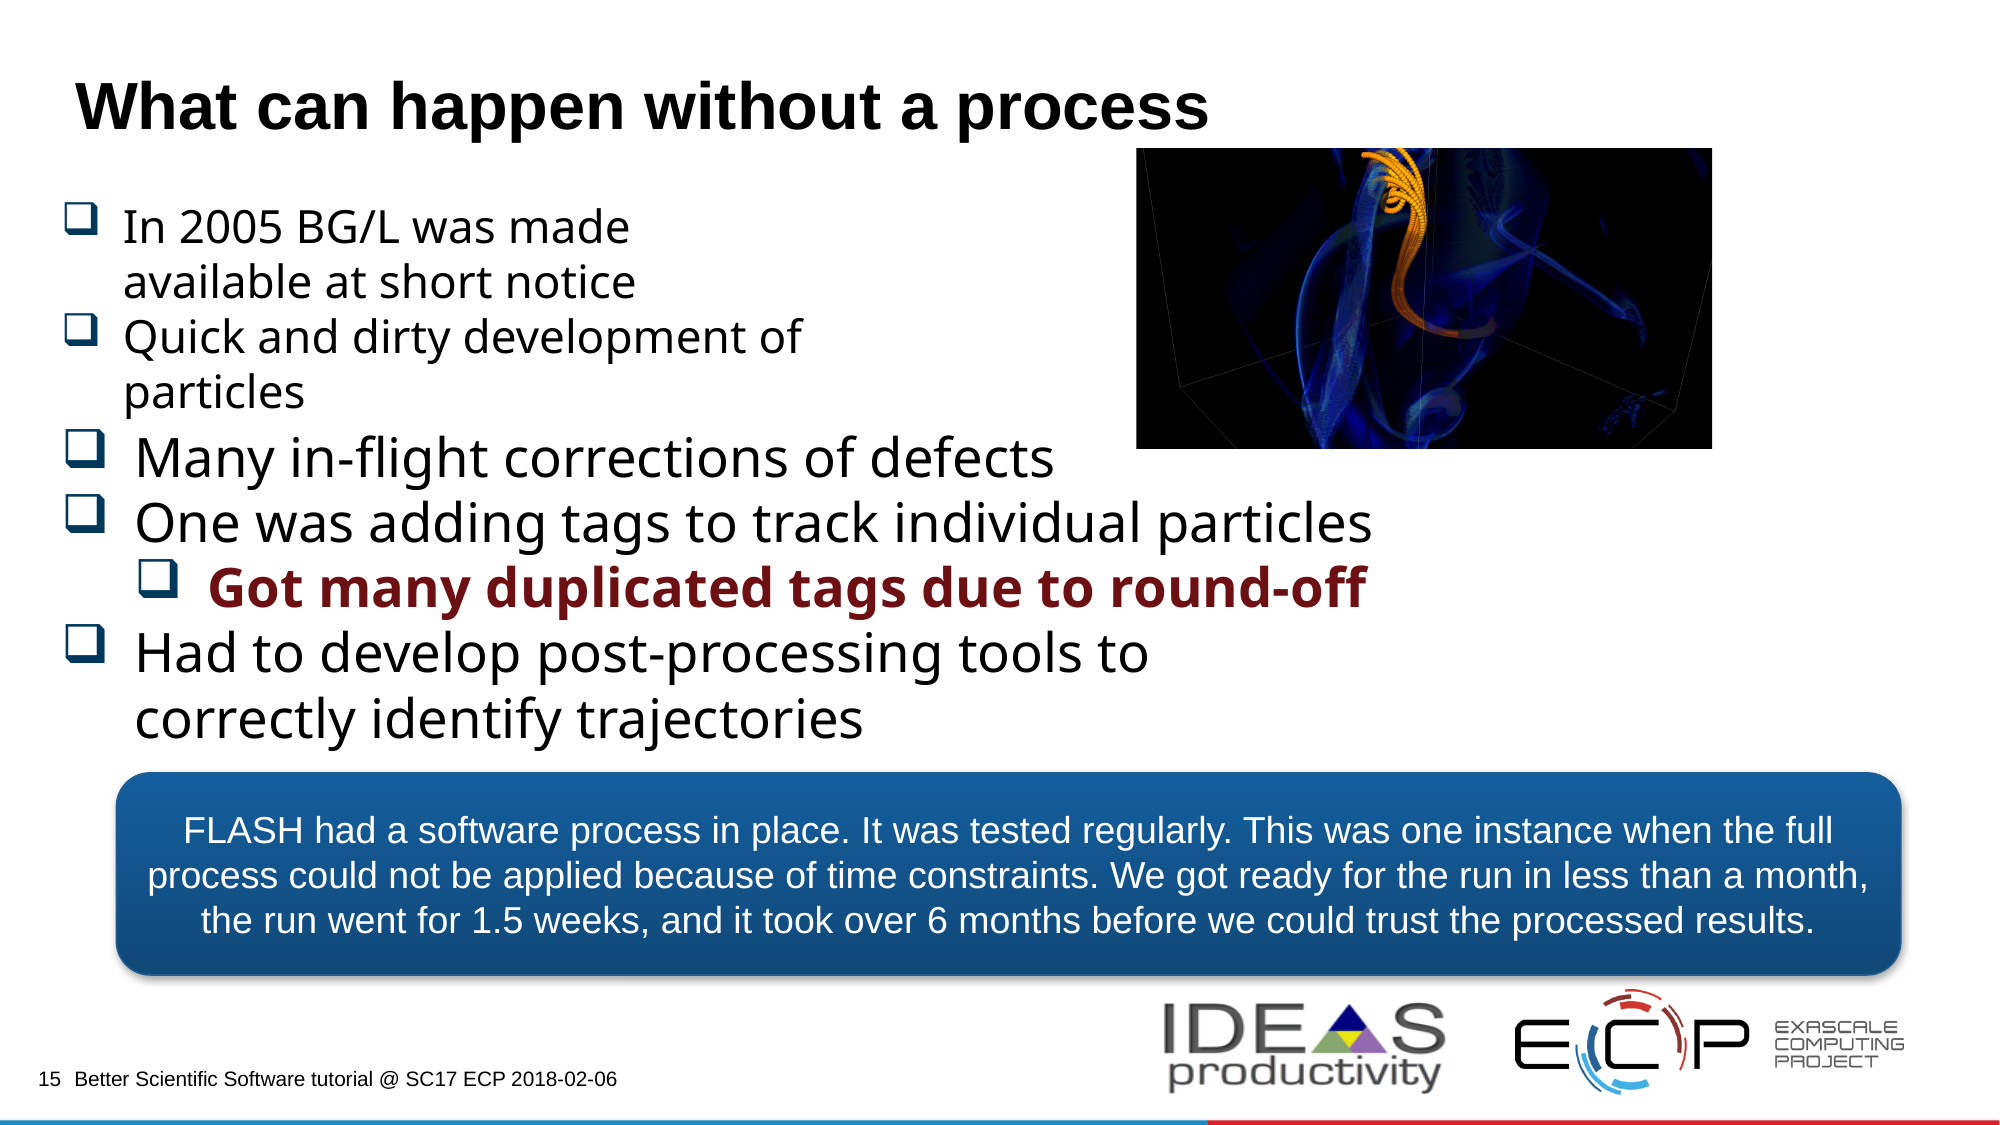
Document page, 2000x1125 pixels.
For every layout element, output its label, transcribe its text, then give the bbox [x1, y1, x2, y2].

text_box Many in-flight corrections of defects One was adding tags to track individual particles Got many duplicated tags due to round-off Had to develop post-processing tools to correctly identify trajectories [59, 422, 1423, 773]
picture [1136, 148, 1713, 449]
text_box FLASH had a software process in place. It was tested regularly. This was one instance when the full process could not be applied because of time constraints. We got ready for the run in less than a month, the run went for 1.5 weeks, and it took over 6 months before we could trust the processed results. [115, 772, 1902, 976]
picture [1152, 995, 1456, 1101]
picture [1515, 989, 1904, 1095]
text_box In 2005 BG/L was made available at short notice Quick and dirty development of particles [60, 197, 848, 423]
title What can happen without a process [59, 67, 1926, 152]
